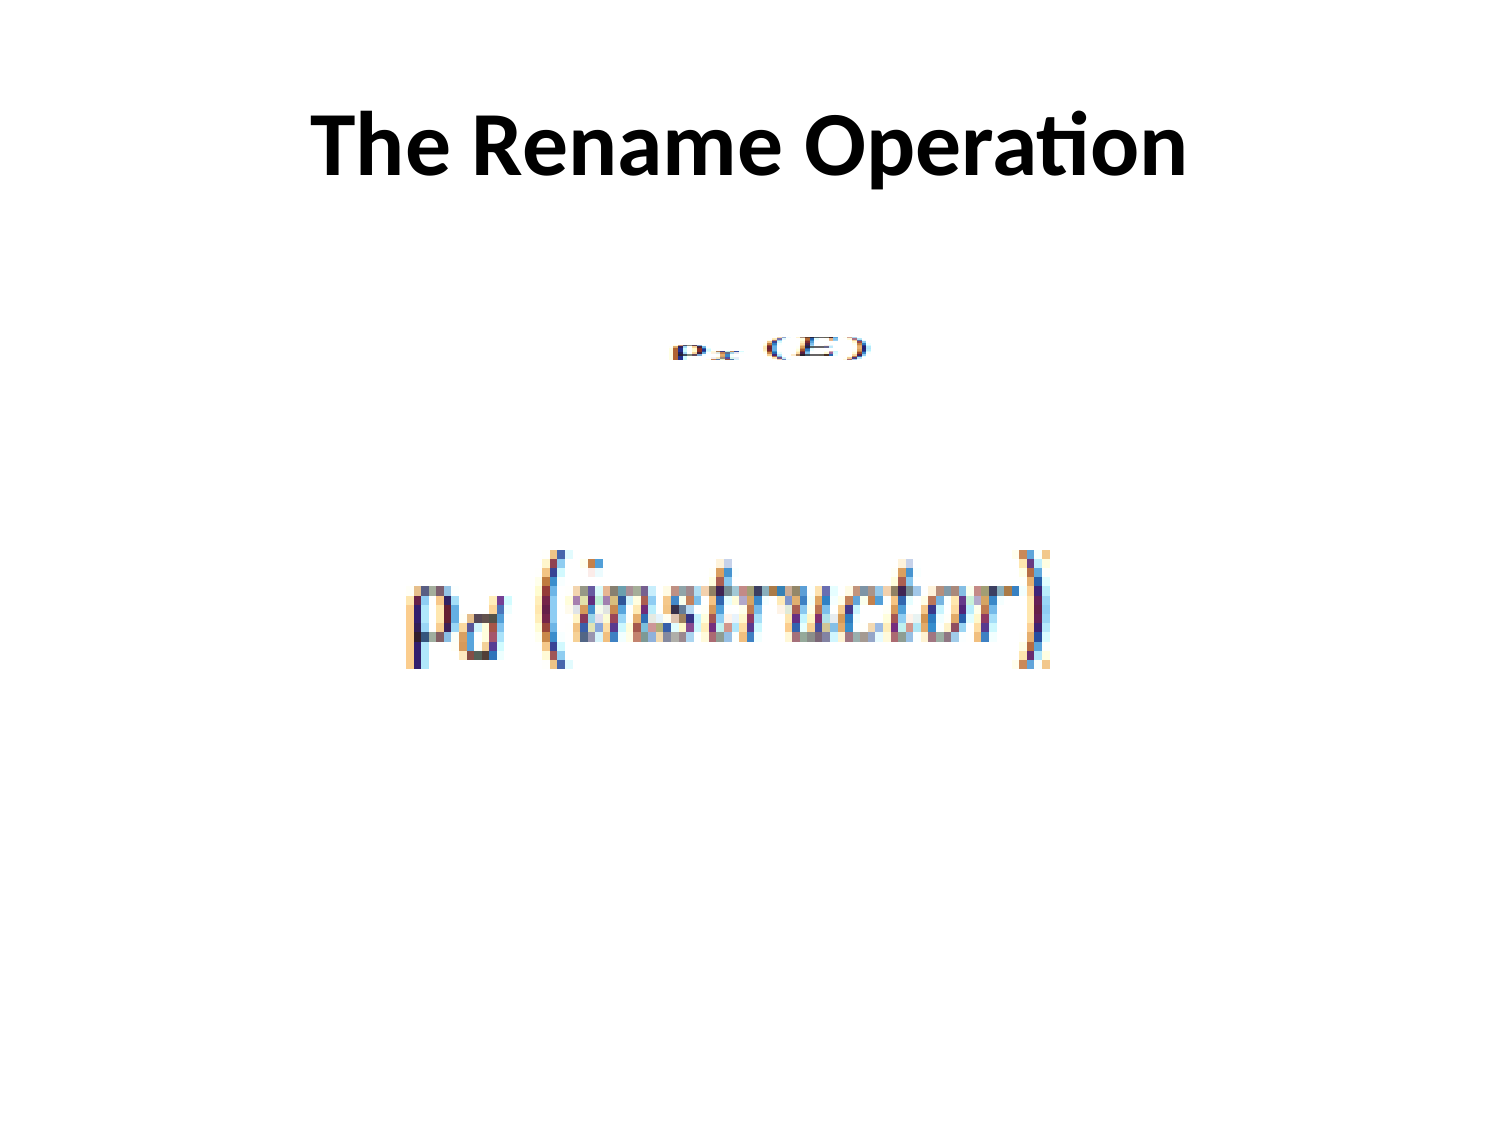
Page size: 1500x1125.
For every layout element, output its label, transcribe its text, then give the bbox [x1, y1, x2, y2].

title The Rename Operation [75, 45, 1425, 233]
picture [399, 550, 1051, 688]
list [462, 312, 976, 387]
